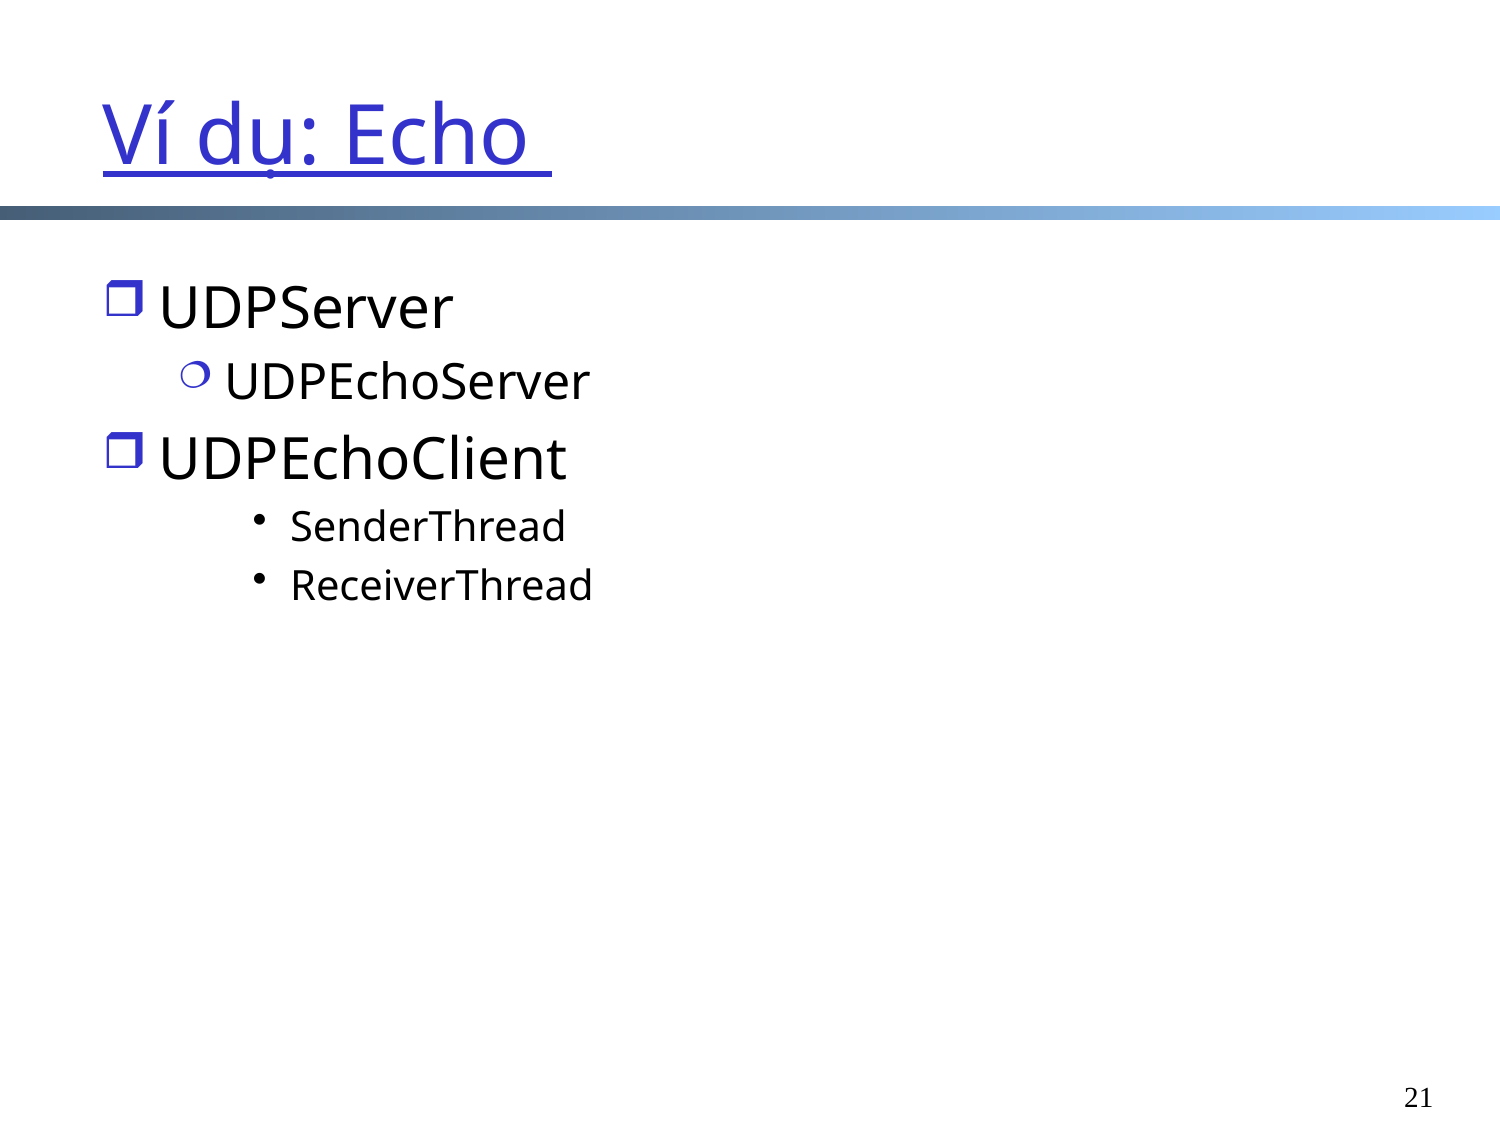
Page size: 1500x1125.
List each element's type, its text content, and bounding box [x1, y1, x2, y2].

title Ví dụ: Echo [87, 37, 1363, 226]
text_box 21 [1359, 1071, 1449, 1125]
list UDPServer UDPEchoServer UDPEchoClient SenderThread ReceiverThread [87, 262, 1363, 1026]
